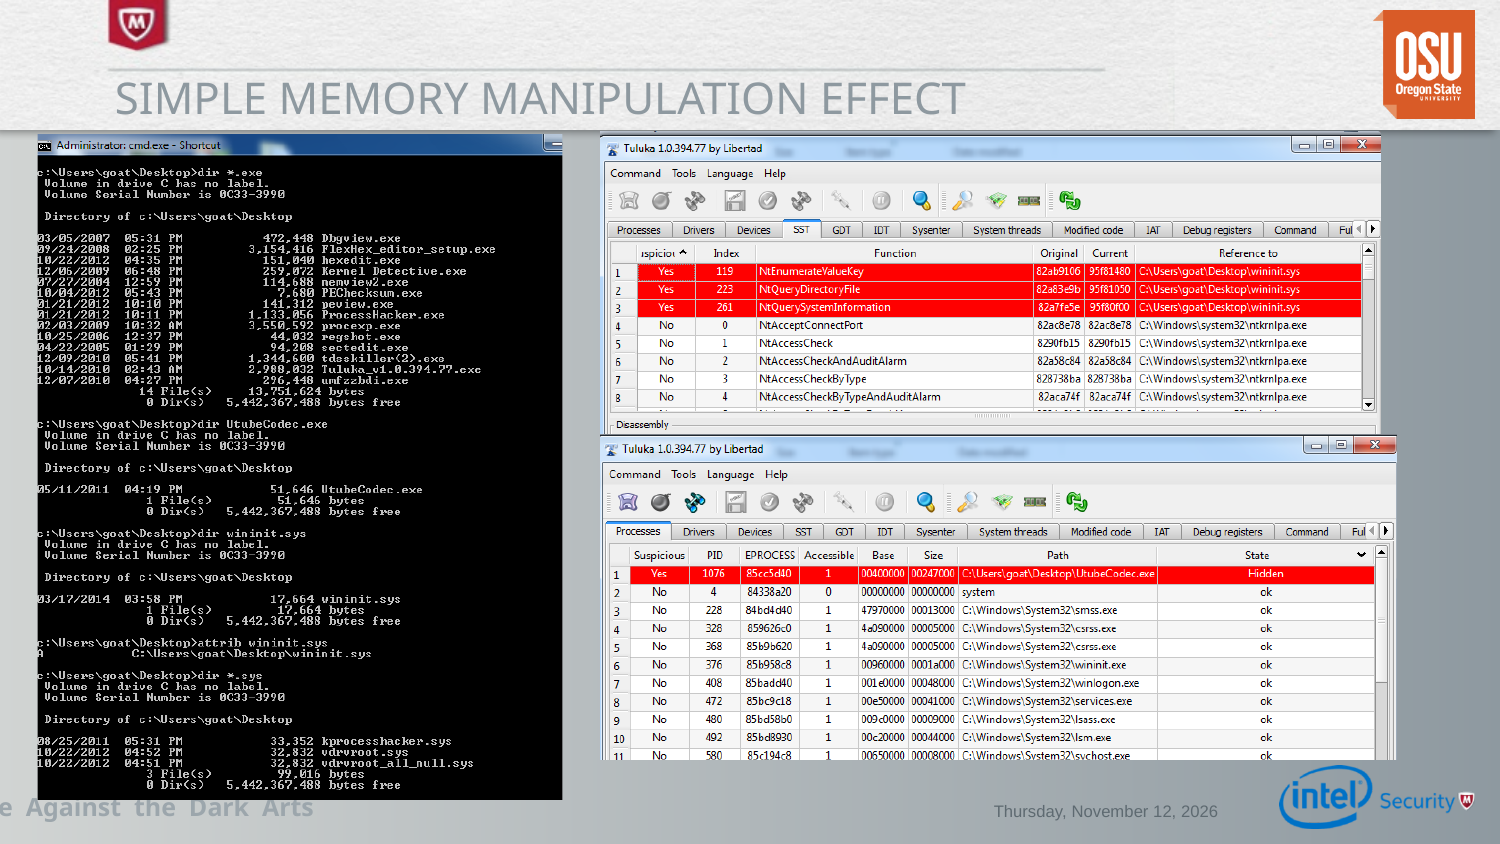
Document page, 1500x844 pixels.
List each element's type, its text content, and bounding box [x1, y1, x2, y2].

picture [599, 131, 1398, 761]
picture [1279, 765, 1475, 829]
title Simple Memory manipulation effect [99, 53, 1176, 148]
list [37, 134, 563, 800]
picture [0, 0, 1500, 130]
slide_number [974, 795, 1238, 823]
